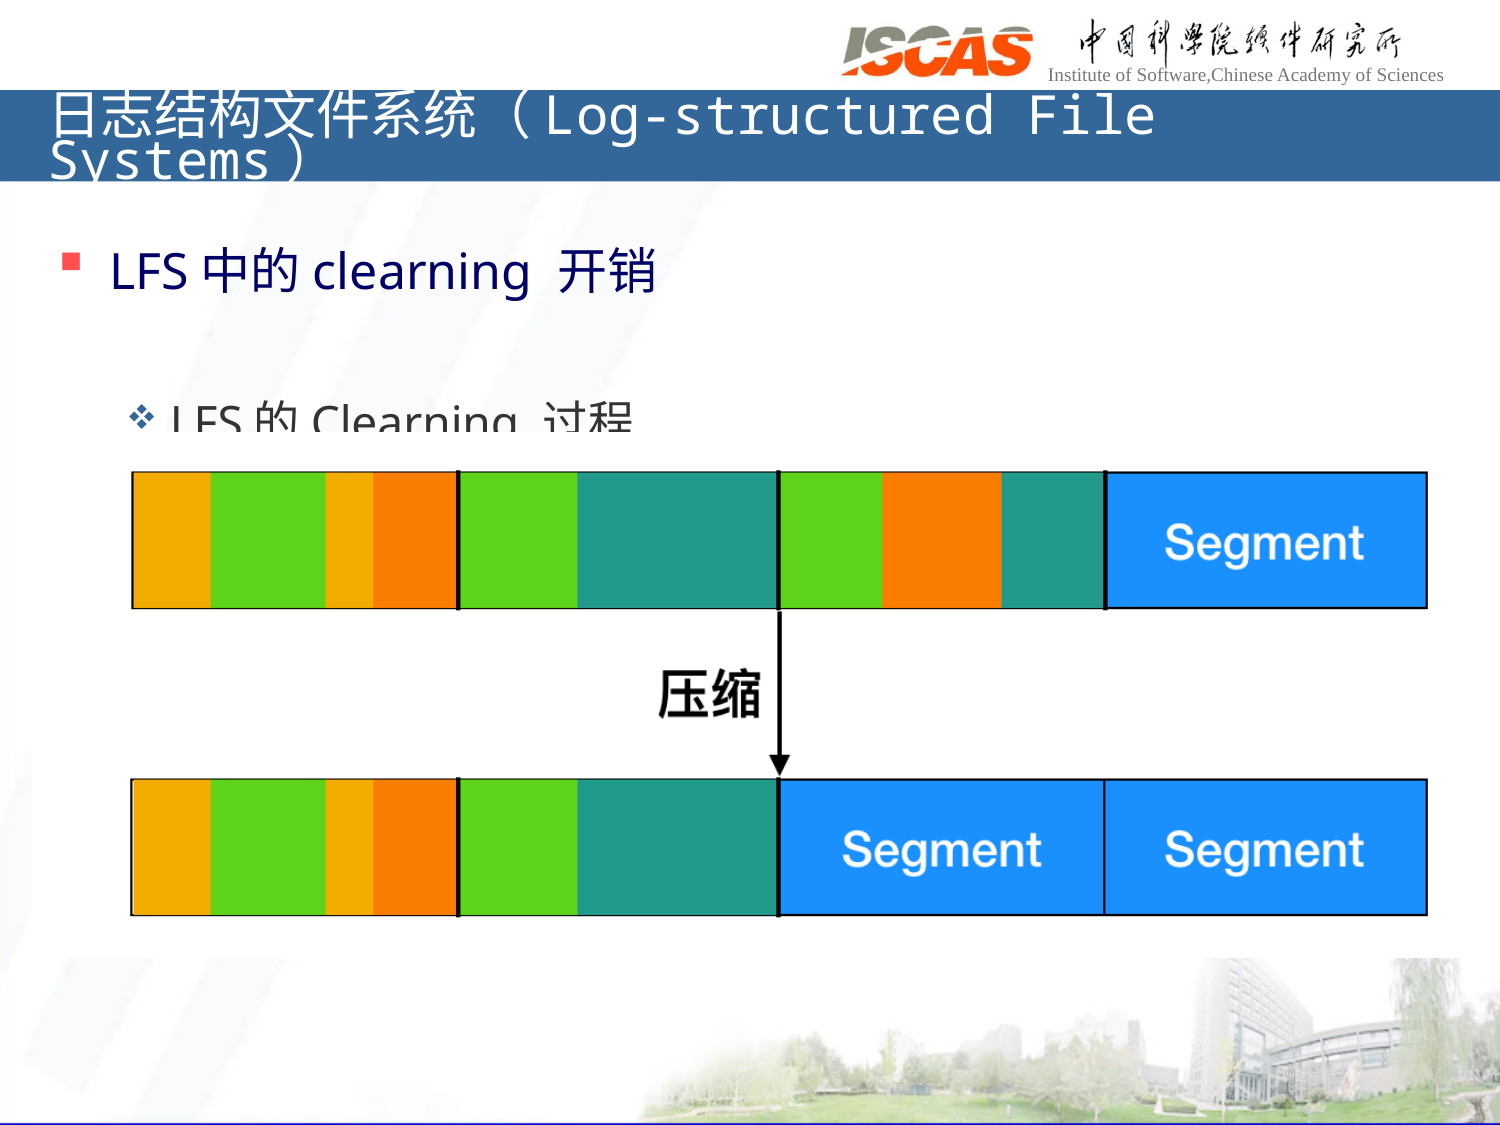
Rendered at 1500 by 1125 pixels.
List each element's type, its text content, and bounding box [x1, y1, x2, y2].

list LFS中的clearning 开销 LFS的Clearning 过程 [42, 966, 1427, 1095]
title 日志结构文件系统（Log-structured File Systems） [0, 89, 1500, 182]
picture [0, 182, 1500, 1125]
picture [1077, 15, 1402, 71]
picture [837, 18, 1045, 87]
list LFS中的clearning 开销 LFS的Clearning 过程 [42, 231, 1427, 430]
